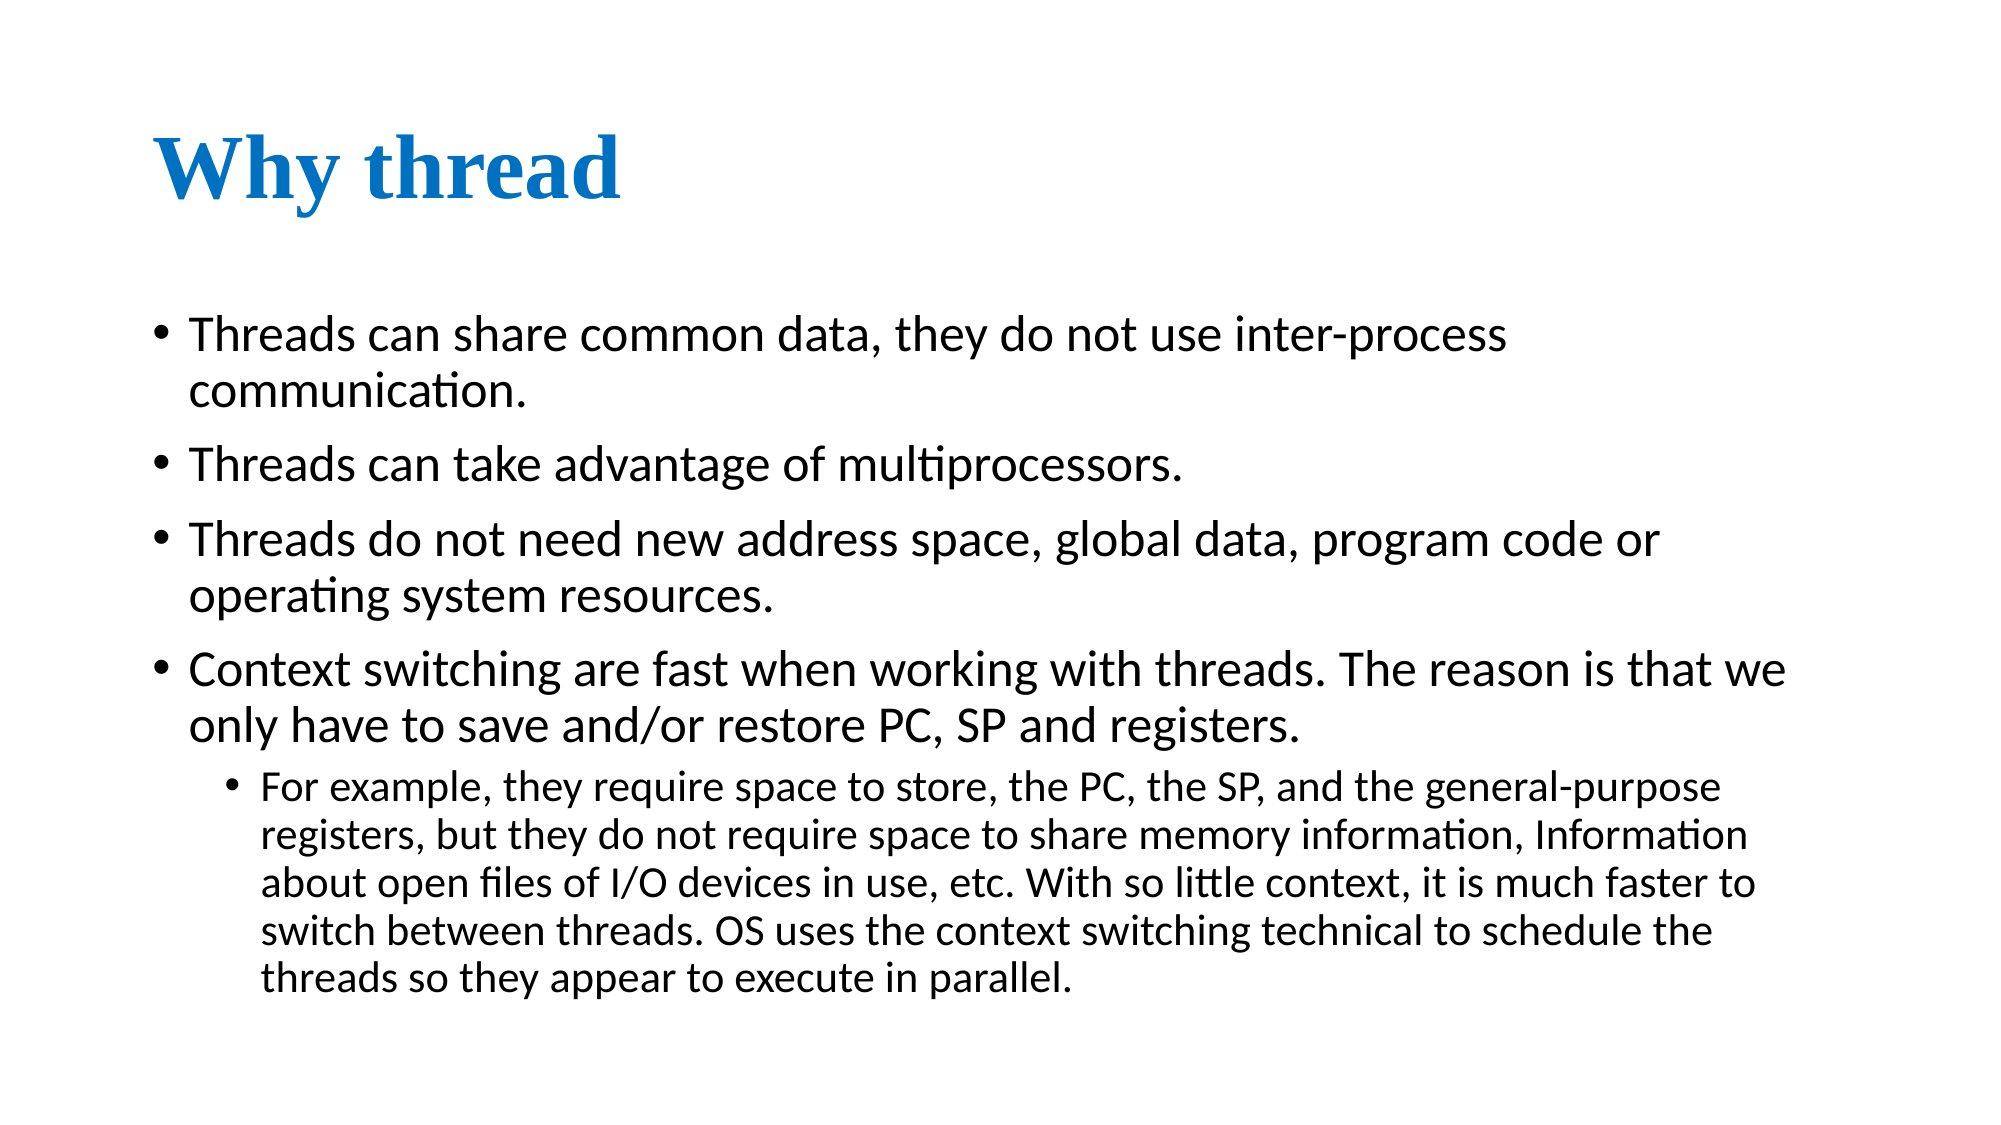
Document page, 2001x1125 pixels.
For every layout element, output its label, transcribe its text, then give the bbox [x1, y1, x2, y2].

title Why thread [137, 59, 1863, 278]
list Threads can share common data, they do not use inter-process communication. Threads can take advantage of multiprocessors. Threads do not need new address space, global data, program code or operating system resources. Context switching are fast when working with threads. The reason is that we only have to save and/or restore PC, SP and registers. For example, they require space to store, the PC, the SP, and the general-purpose registers, but they do not require space to share memory information, Information about open files of I/O devices in use, etc. With so little context, it is much faster to switch between threads. OS uses the context switching technical to schedule the threads so they appear to execute in parallel. [137, 299, 1863, 1014]
